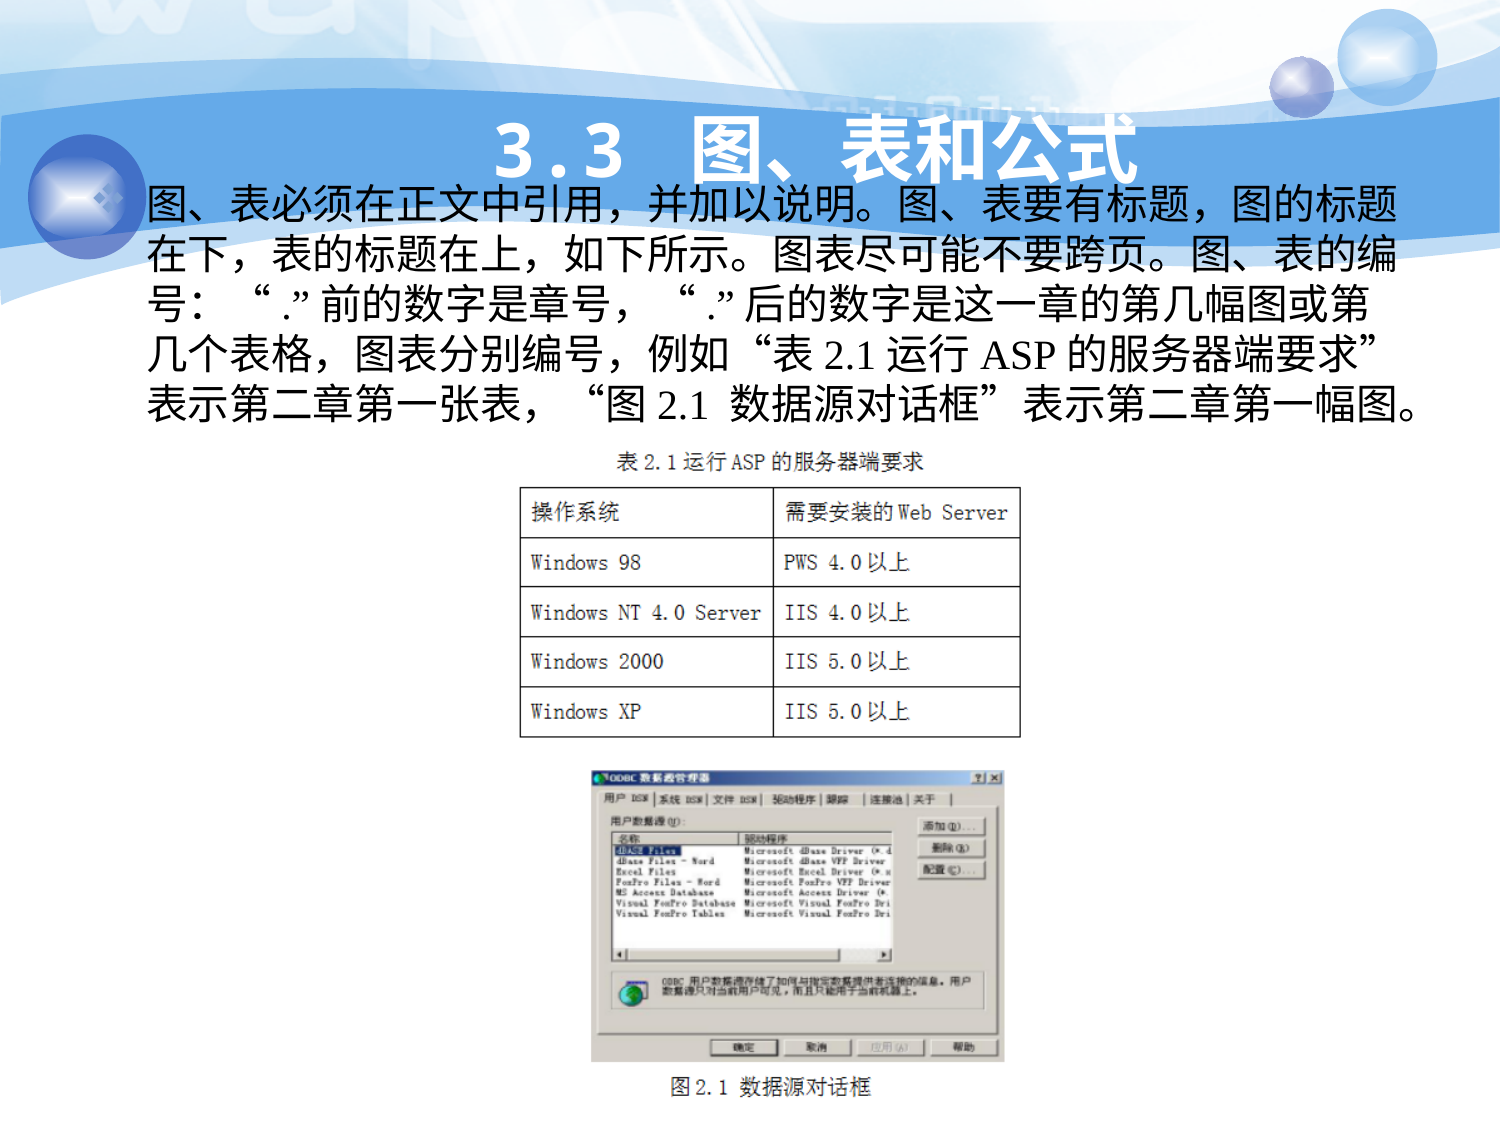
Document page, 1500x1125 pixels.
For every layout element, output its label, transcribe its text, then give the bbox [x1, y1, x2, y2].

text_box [491, 427, 1051, 1111]
list 图、表必须在正文中引用，并加以说明。图、表要有标题，图的标题在下，表的标题在上，如下所示。图表尽可能不要跨页。图、表的编号：“.”前的数字是章号，“.”后的数字是这一章的第几幅图或第几个表格，图表分别编号，例如“表2.1运行ASP的服务器端要求”表示第二章第一张表，“图2.1 数据源对话框”表示第二章第一幅图。 [74, 170, 1426, 969]
picture [0, 0, 1500, 101]
title 3.3 图、表和公式 [196, 101, 1436, 195]
